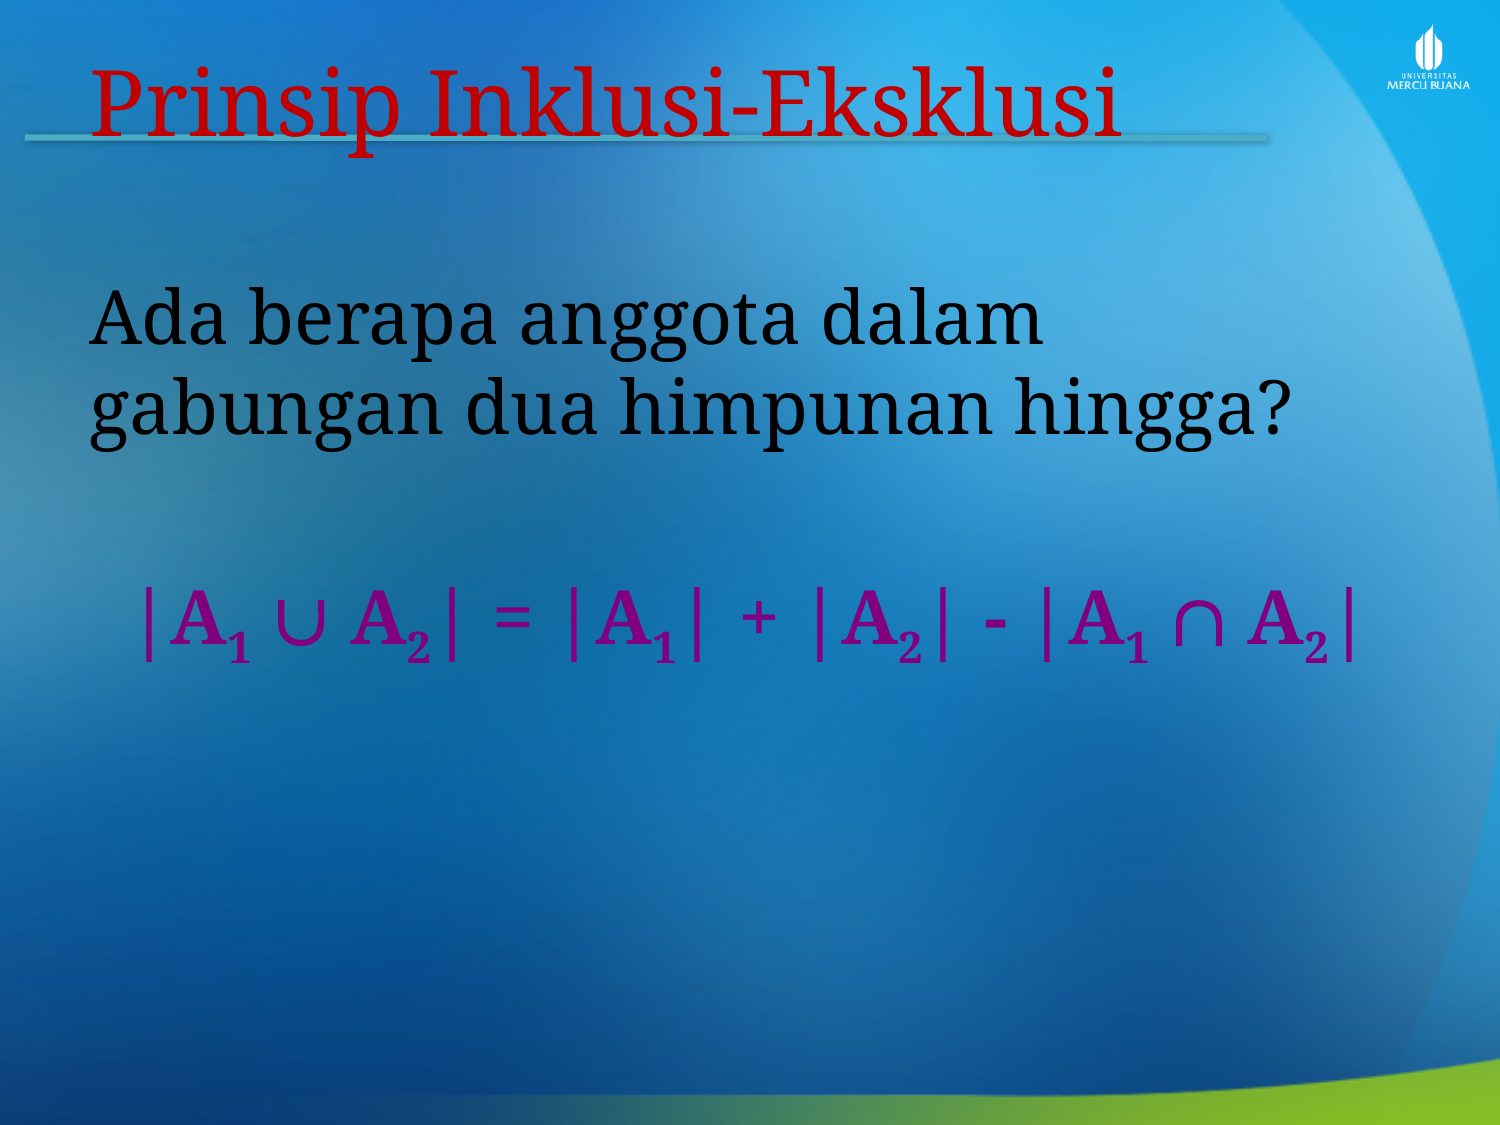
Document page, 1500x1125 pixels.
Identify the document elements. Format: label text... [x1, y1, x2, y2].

picture [0, 0, 1500, 1125]
text_box Prinsip Inklusi-Eksklusi [74, 37, 1213, 180]
text_box Ada berapa anggota dalam gabungan dua himpunan hingga? |A1  A2| = |A1| + |A2| - |A1  A2| [74, 262, 1425, 738]
